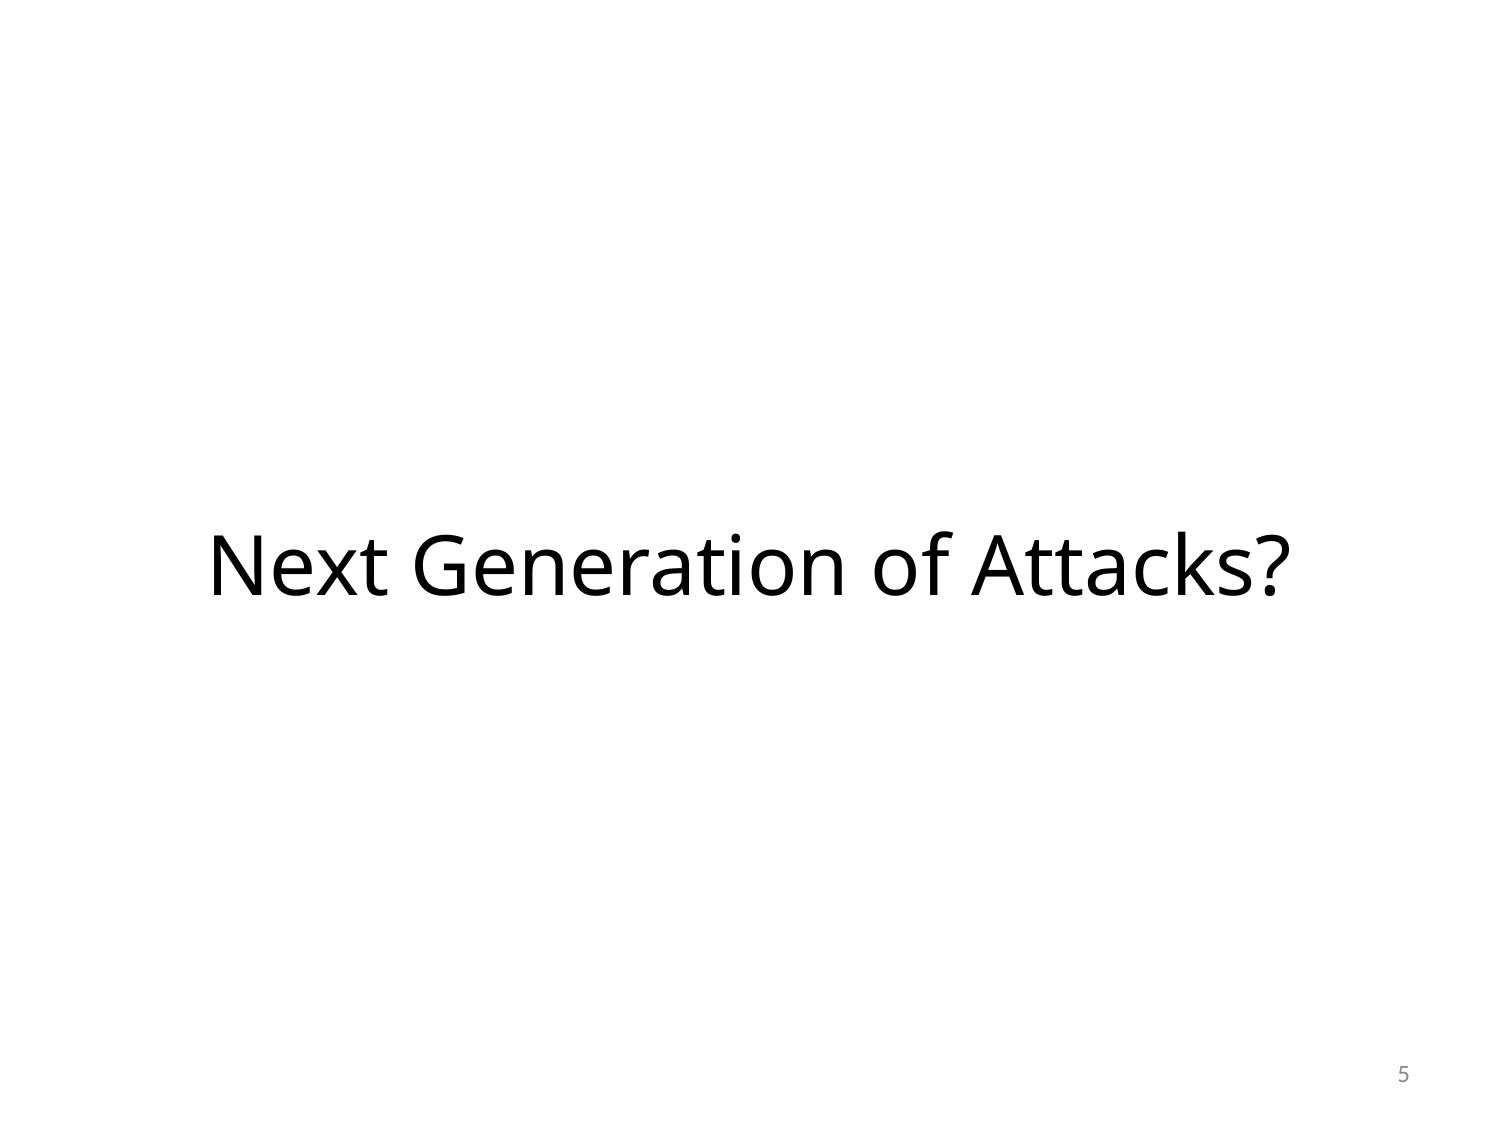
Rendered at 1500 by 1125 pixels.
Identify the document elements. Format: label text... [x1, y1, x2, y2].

slide_number 5 [1074, 1042, 1425, 1103]
title Next Generation of Attacks? [0, 500, 1500, 625]
